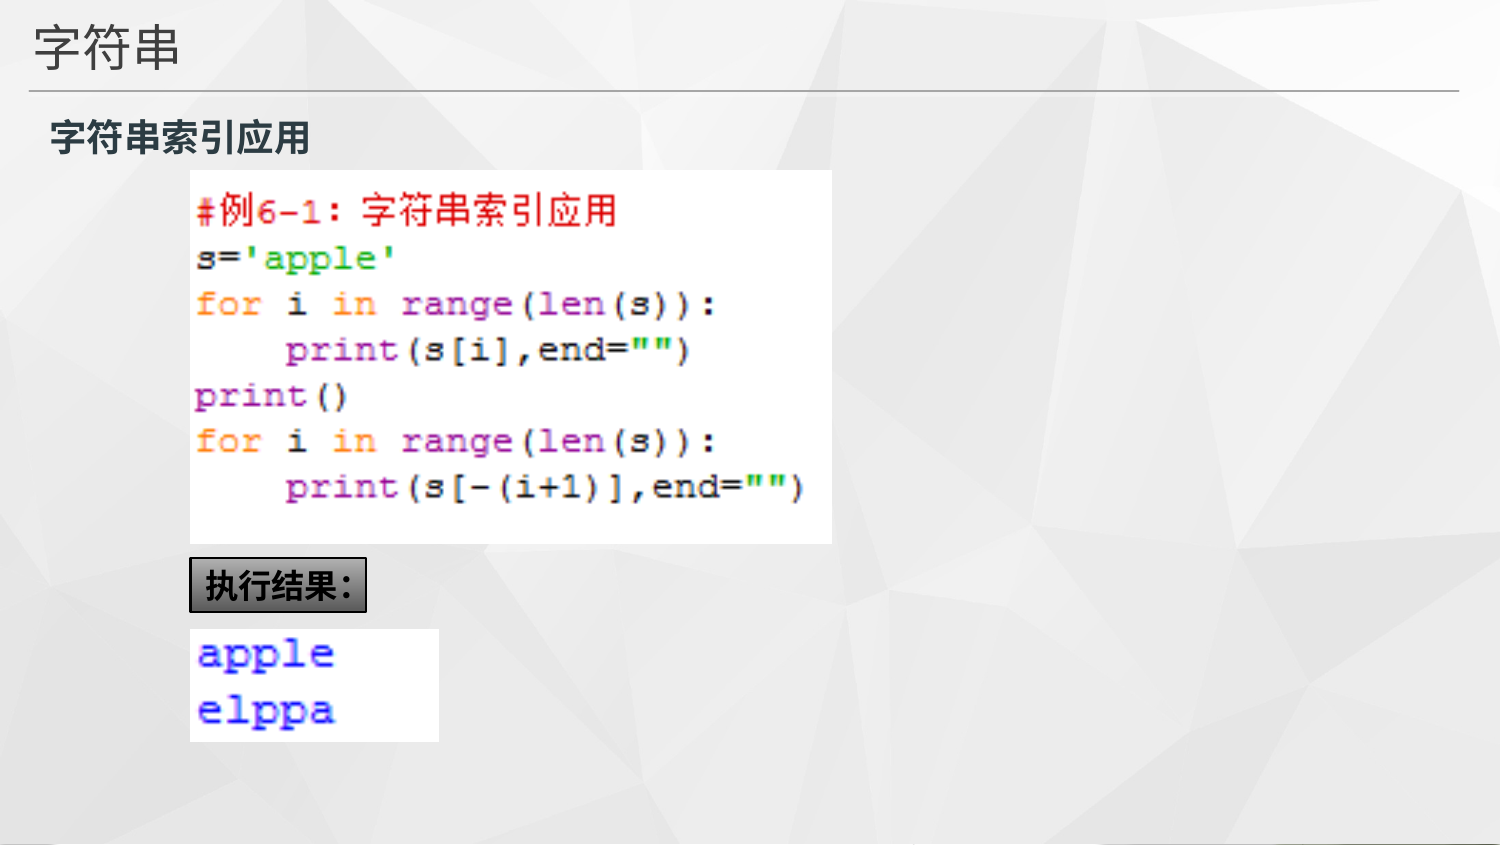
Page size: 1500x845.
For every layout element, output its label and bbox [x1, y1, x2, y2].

picture [0, 0, 1500, 844]
list [189, 170, 833, 545]
